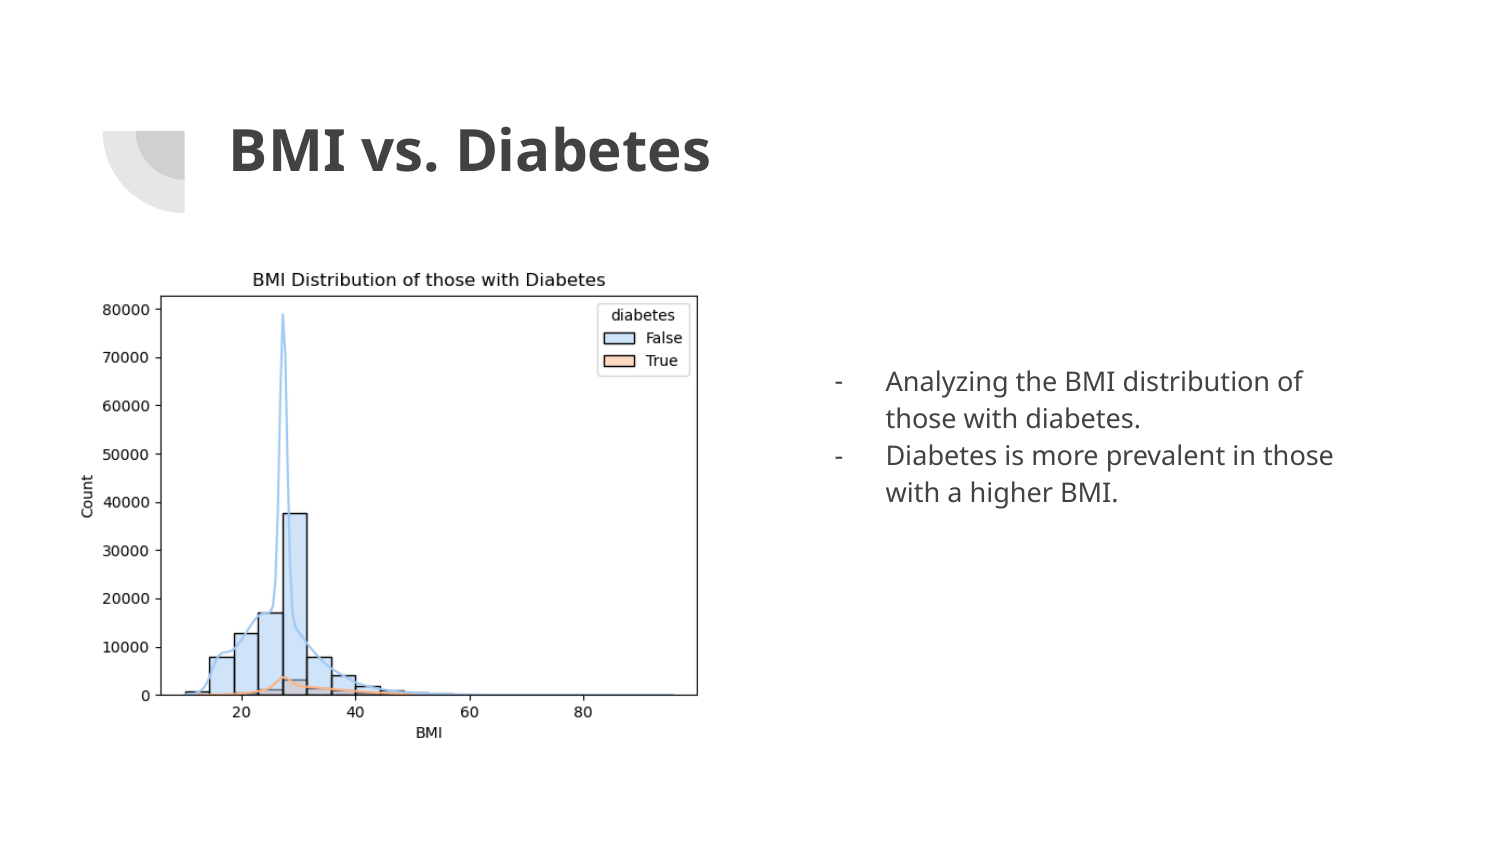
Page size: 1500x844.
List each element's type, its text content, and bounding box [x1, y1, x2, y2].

list Analyzing the BMI distribution of those with diabetes. Diabetes is more prevalent in those with a higher BMI. [795, 344, 1368, 645]
title BMI vs. Diabetes [213, 98, 1368, 263]
picture [74, 233, 766, 753]
